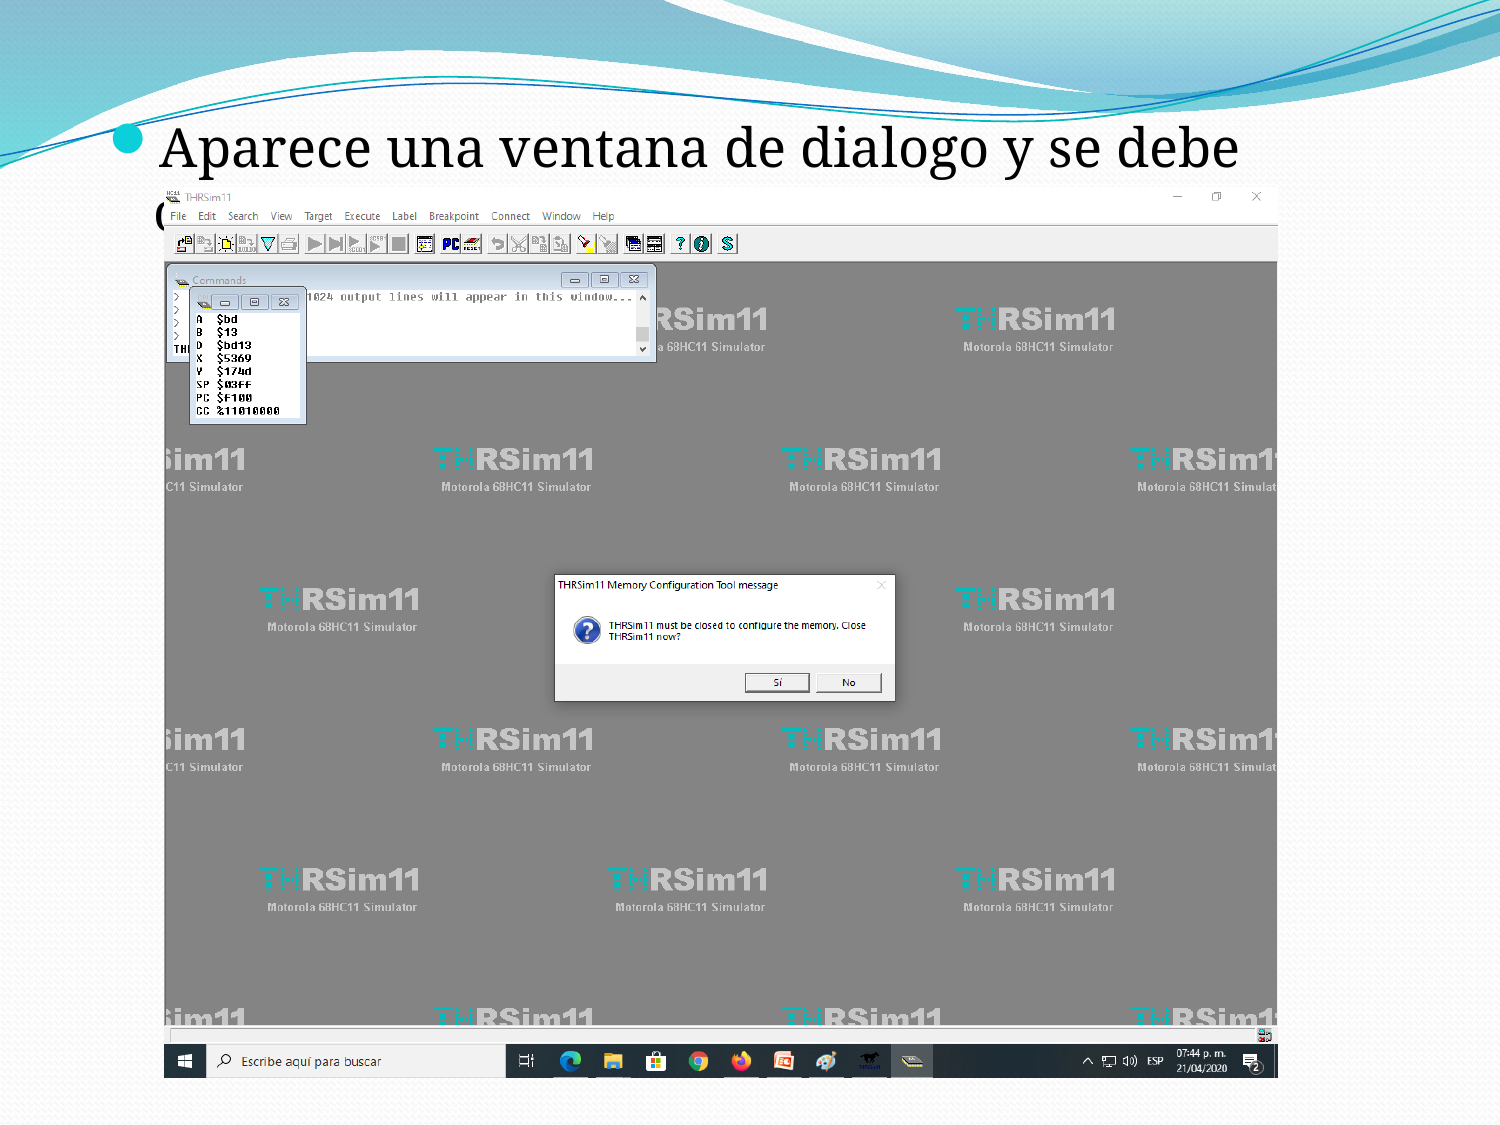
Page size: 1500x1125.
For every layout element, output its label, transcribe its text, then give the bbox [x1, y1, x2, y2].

list Aparece una ventana de dialogo y se debe oprimir “Si” [93, 105, 1444, 187]
picture [163, 187, 1278, 1079]
